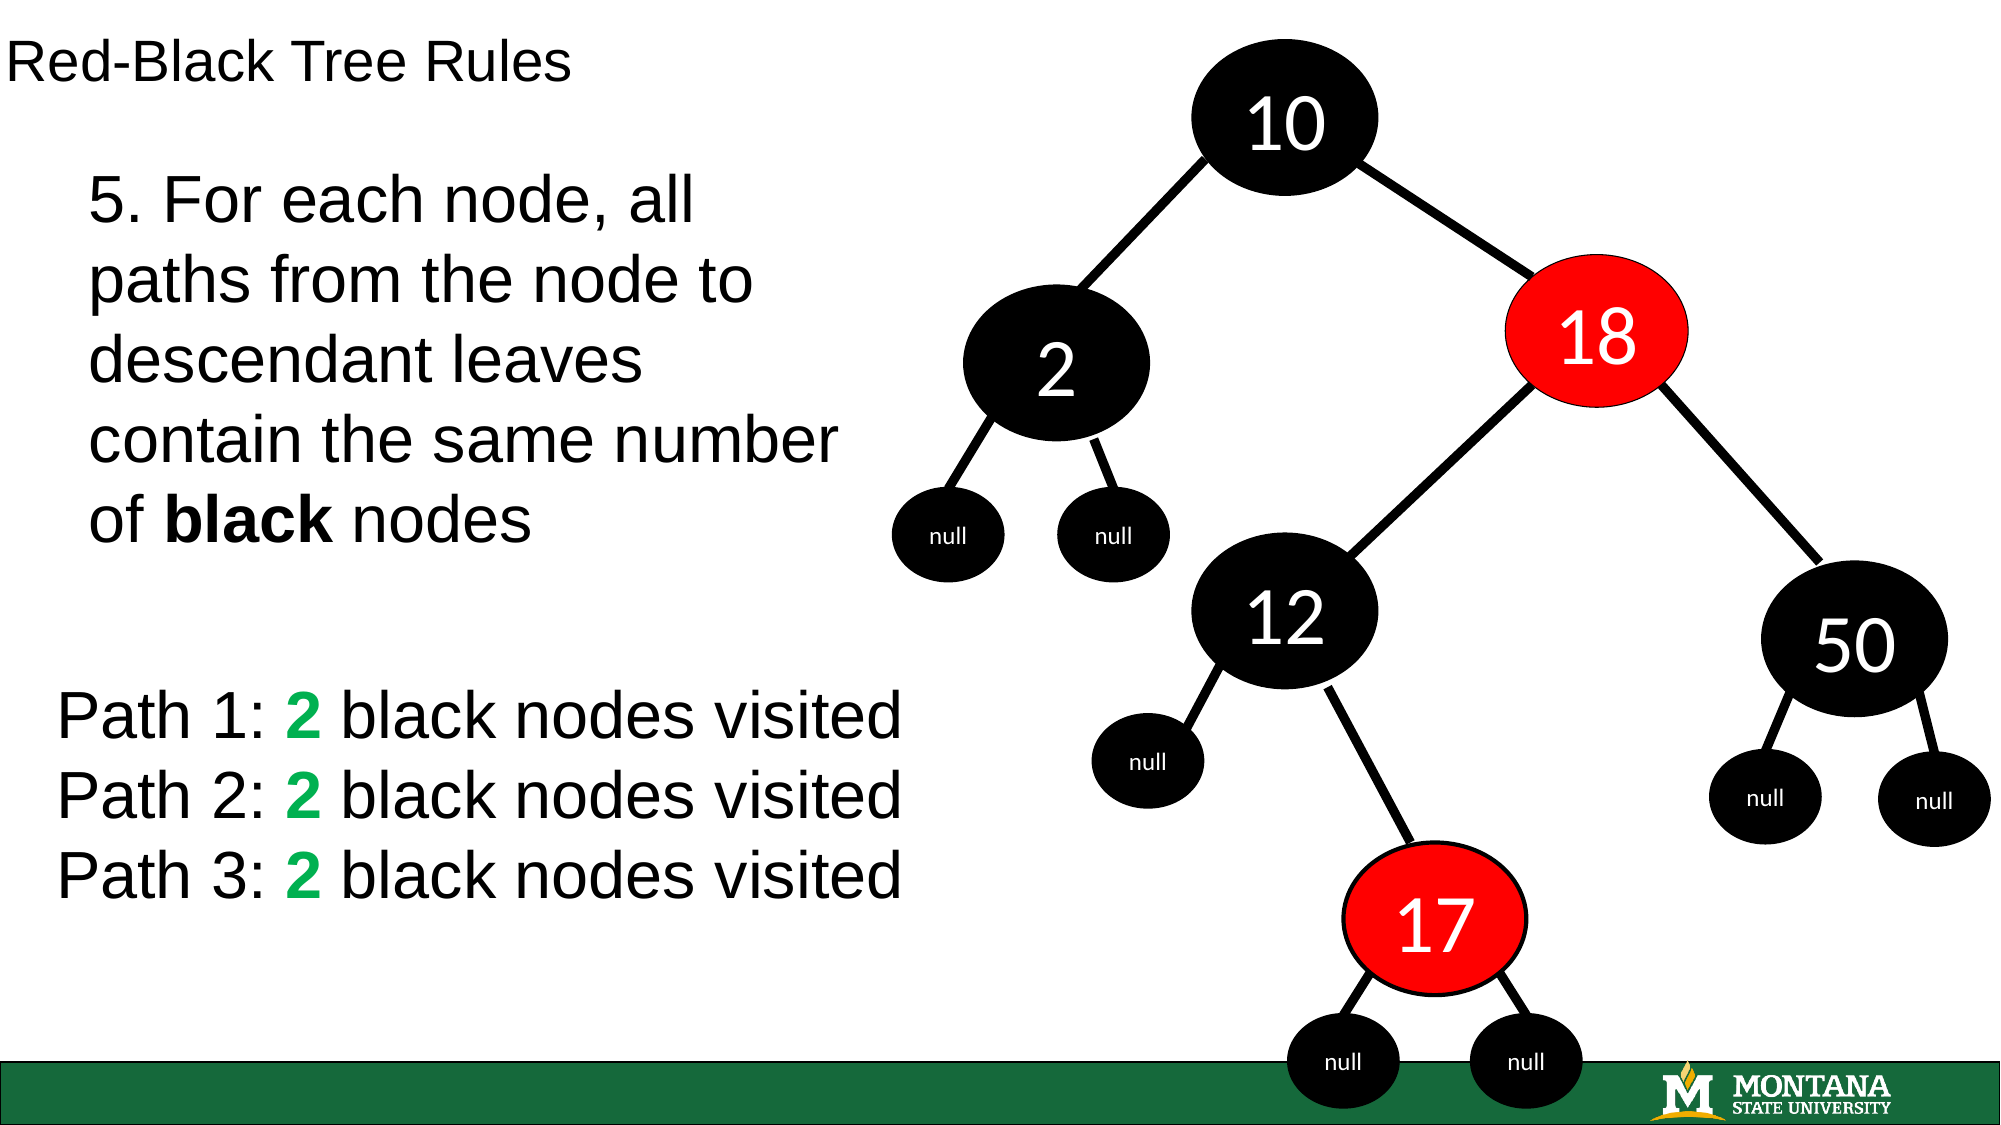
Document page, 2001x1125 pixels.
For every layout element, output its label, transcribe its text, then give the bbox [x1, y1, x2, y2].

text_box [1056, 158, 1206, 315]
text_box null [891, 487, 1005, 583]
text_box null [1878, 751, 1991, 847]
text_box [1765, 692, 1791, 752]
text_box 17 [1341, 840, 1529, 998]
text_box Path 1: 2 black nodes visited Path 2: 2 black nodes visited Path 3: 2 black nodes visited [41, 664, 938, 920]
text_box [1499, 972, 1527, 1016]
text_box 18 [1503, 252, 1691, 410]
picture [1649, 1060, 1892, 1122]
text_box 2 [963, 284, 1151, 442]
text_box Red-Black Tree Rules [0, 15, 589, 101]
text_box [1186, 664, 1221, 729]
text_box null [1469, 1013, 1583, 1060]
text_box null [1057, 486, 1170, 583]
text_box null [1091, 713, 1205, 809]
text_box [1661, 384, 1820, 563]
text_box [1343, 972, 1371, 1016]
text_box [1349, 384, 1533, 558]
text_box 12 [1191, 532, 1379, 690]
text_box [947, 416, 993, 490]
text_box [1919, 692, 1935, 754]
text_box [1327, 686, 1411, 843]
text_box null [1709, 749, 1822, 845]
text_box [1093, 438, 1114, 489]
text_box 10 [1191, 39, 1379, 196]
text_box 5. For each node, all paths from the node to descendant leaves contain the same number of black nodes [74, 148, 858, 664]
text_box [0, 1060, 1647, 1125]
text_box null [1287, 1013, 1400, 1060]
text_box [1892, 1060, 2000, 1125]
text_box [1358, 163, 1533, 278]
text_box 50 [1761, 560, 1949, 718]
